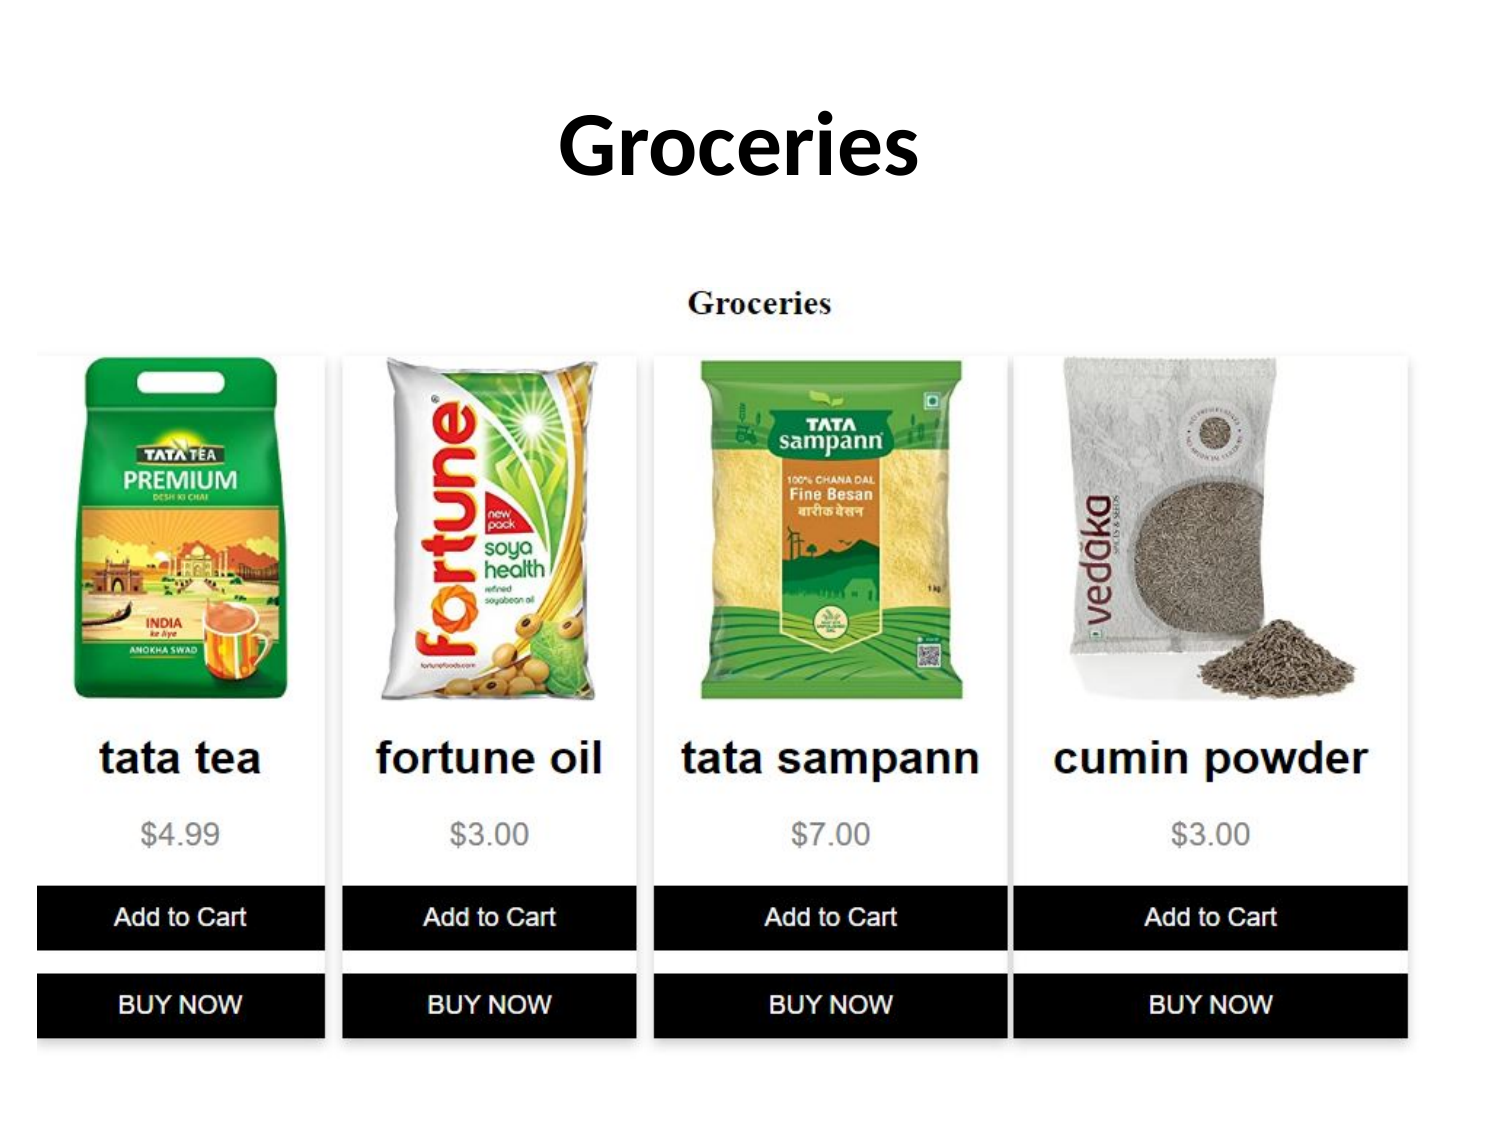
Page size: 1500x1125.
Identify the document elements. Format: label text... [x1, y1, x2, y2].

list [37, 287, 1462, 1063]
title Groceries [75, 45, 1425, 233]
